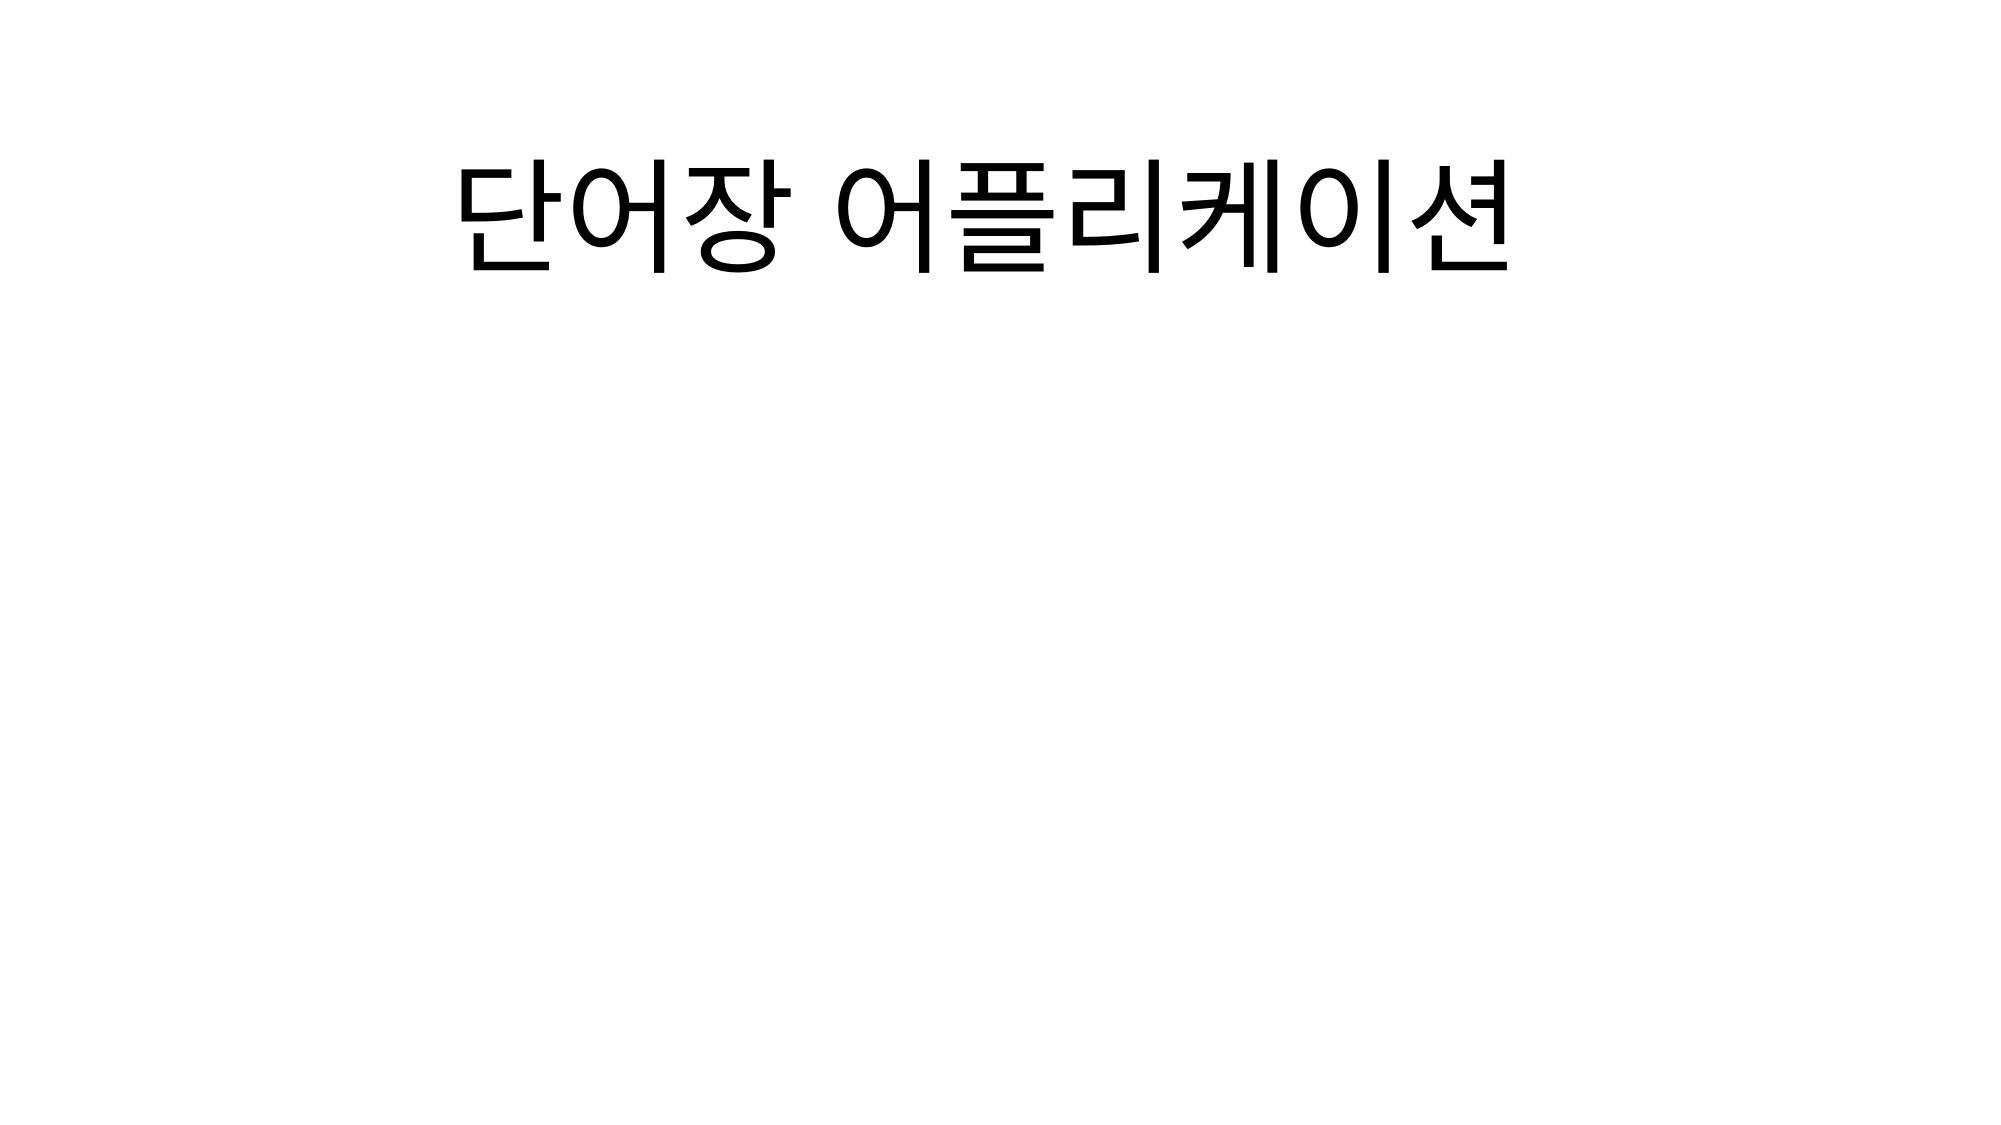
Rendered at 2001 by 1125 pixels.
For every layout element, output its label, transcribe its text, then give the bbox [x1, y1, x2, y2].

title 단어장 어플리케이션 [235, 92, 1736, 299]
